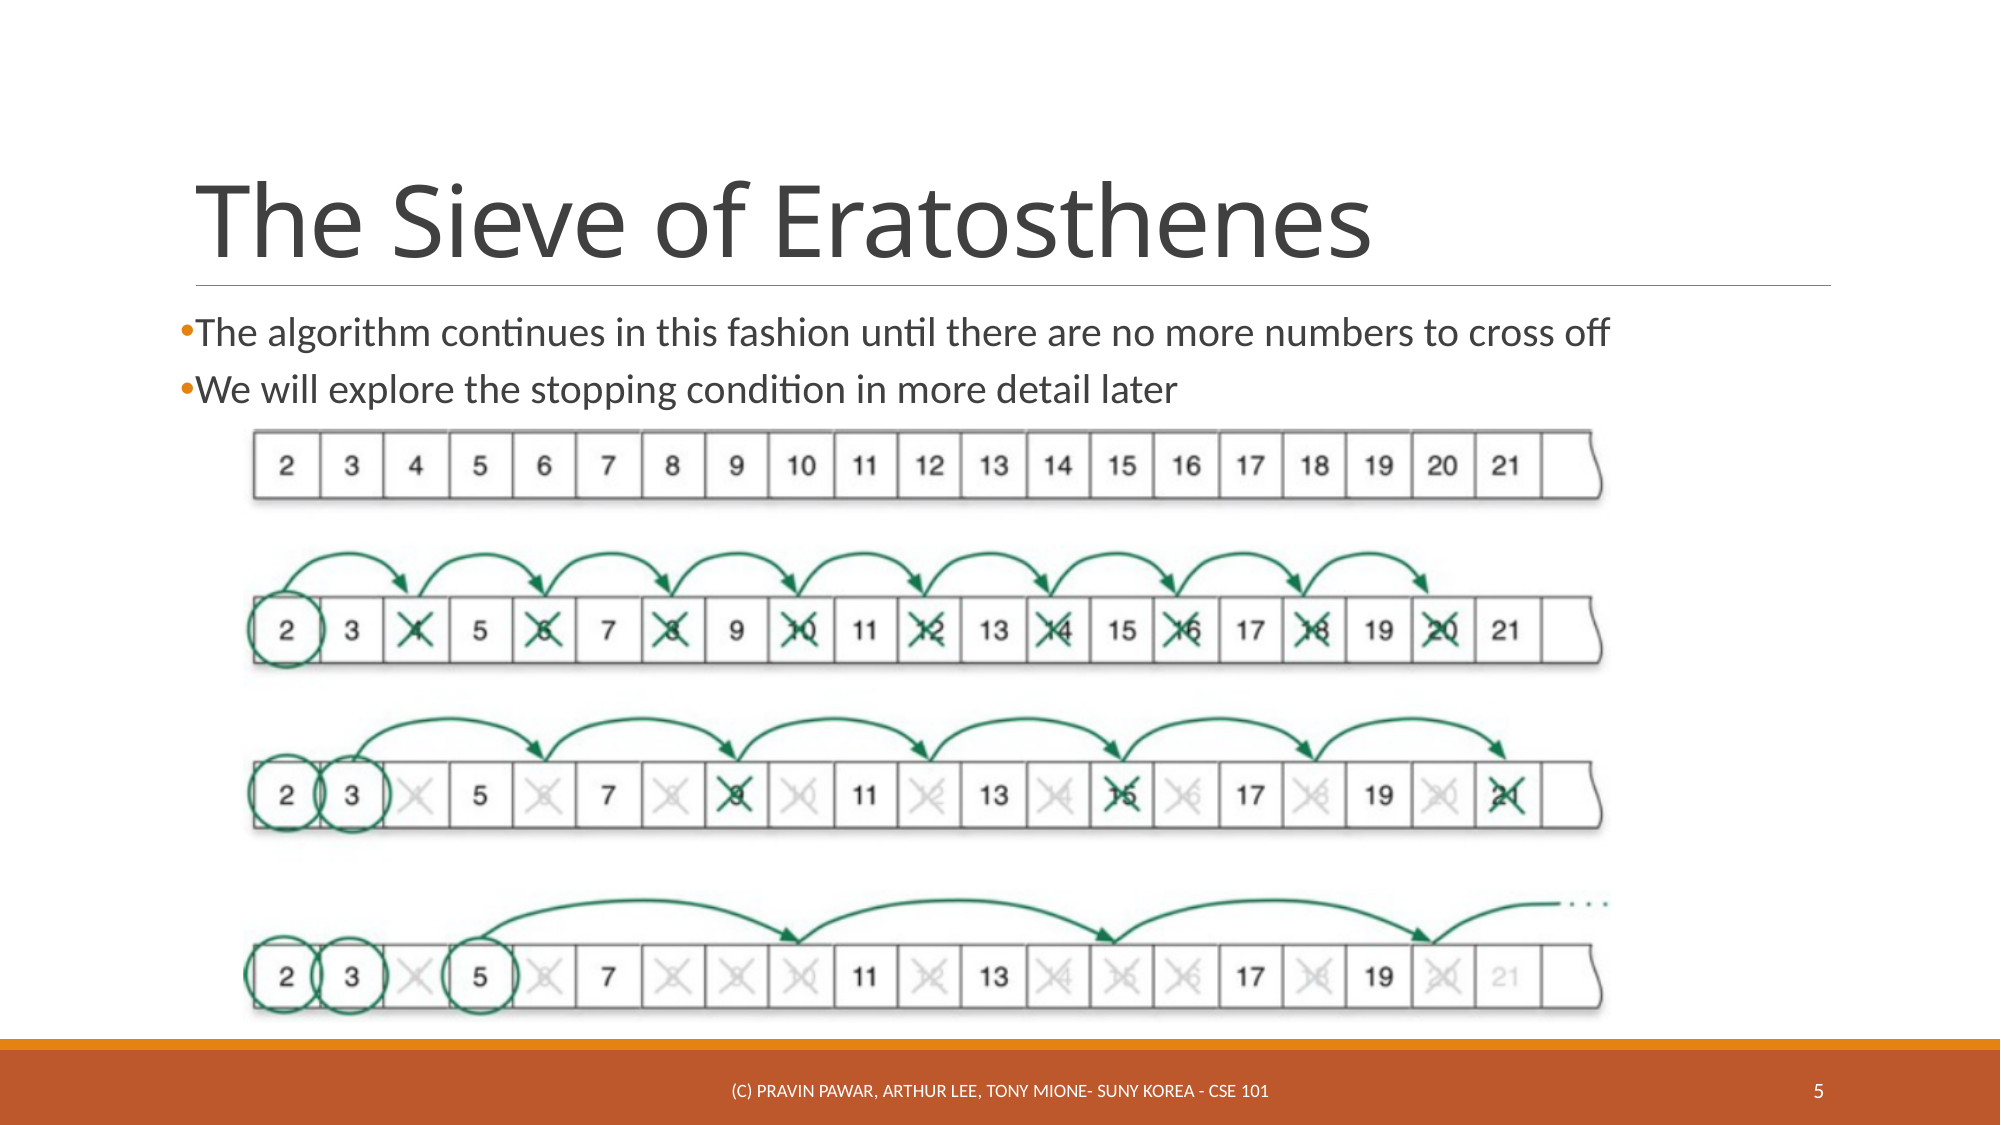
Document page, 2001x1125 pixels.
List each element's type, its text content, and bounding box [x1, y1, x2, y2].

title The Sieve of Eratosthenes [180, 47, 1830, 285]
picture [235, 414, 1625, 1028]
slide_number 5 [1624, 1059, 1840, 1120]
list The algorithm continues in this fashion until there are no more numbers to cross off We will explore the stopping condition in more detail later [180, 302, 1830, 963]
footer (c) Pravin Pawar, Arthur Lee, Tony Mione- SUNY Korea - CSE 101 [604, 1059, 1396, 1120]
